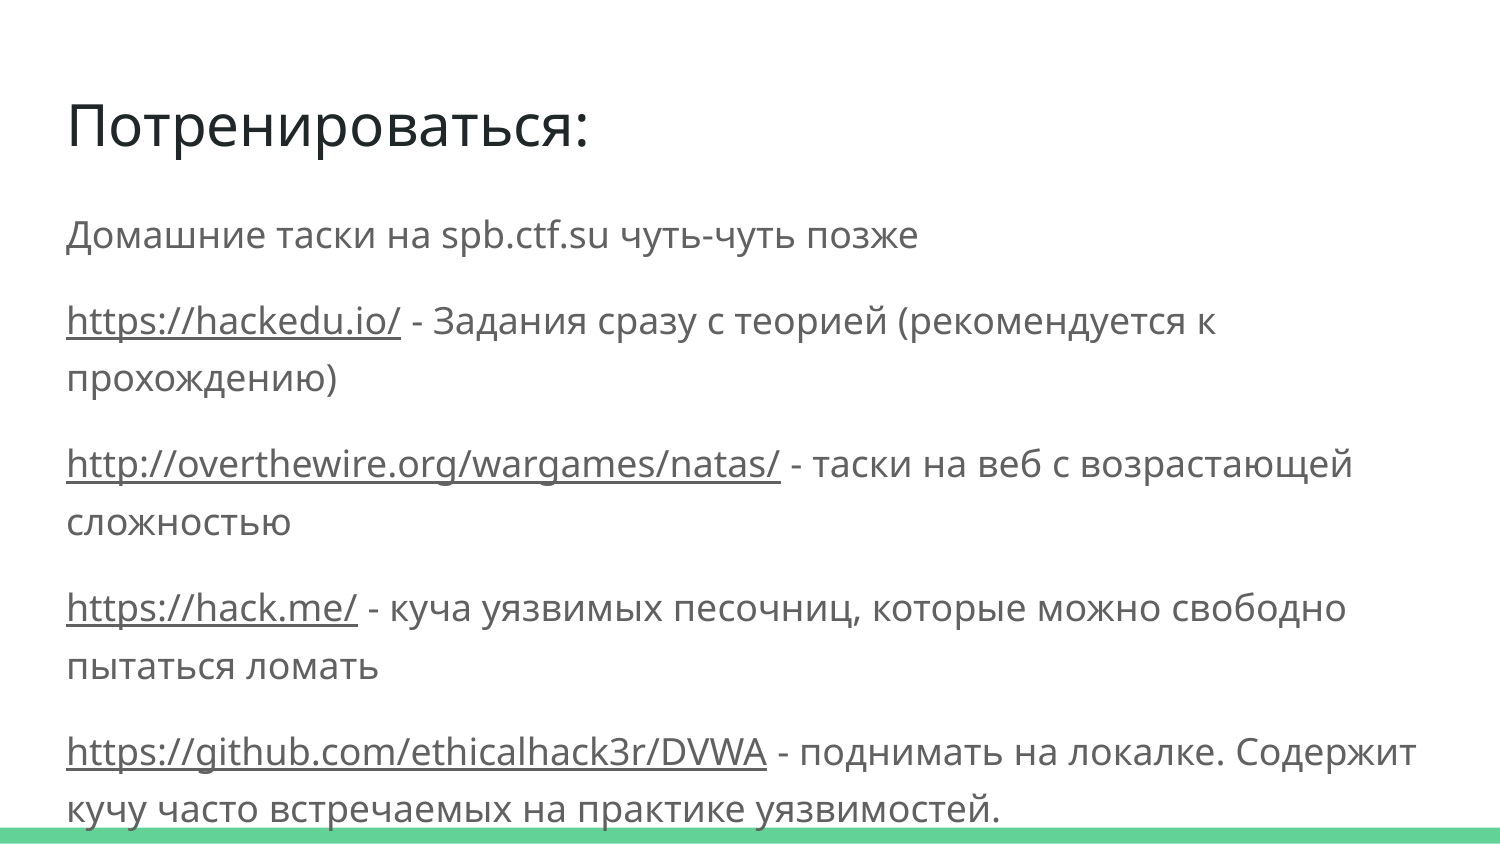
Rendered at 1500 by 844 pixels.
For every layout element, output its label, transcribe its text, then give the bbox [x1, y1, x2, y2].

title Потренироваться: [51, 72, 1449, 167]
list Домашние таски на spb.ctf.su чуть-чуть позже https://hackedu.io/ - Задания сразу с теорией (рекомендуется к прохождению) http://overthewire.org/wargames/natas/ - таски на веб с возрастающей сложностью https://hack.me/ - куча уязвимых песочниц, которые можно свободно пытаться ломать https://github.com/ethicalhack3r/DVWA - поднимать на локалке. Содержит кучу часто встречаемых на практике уязвимостей. [51, 189, 1449, 798]
